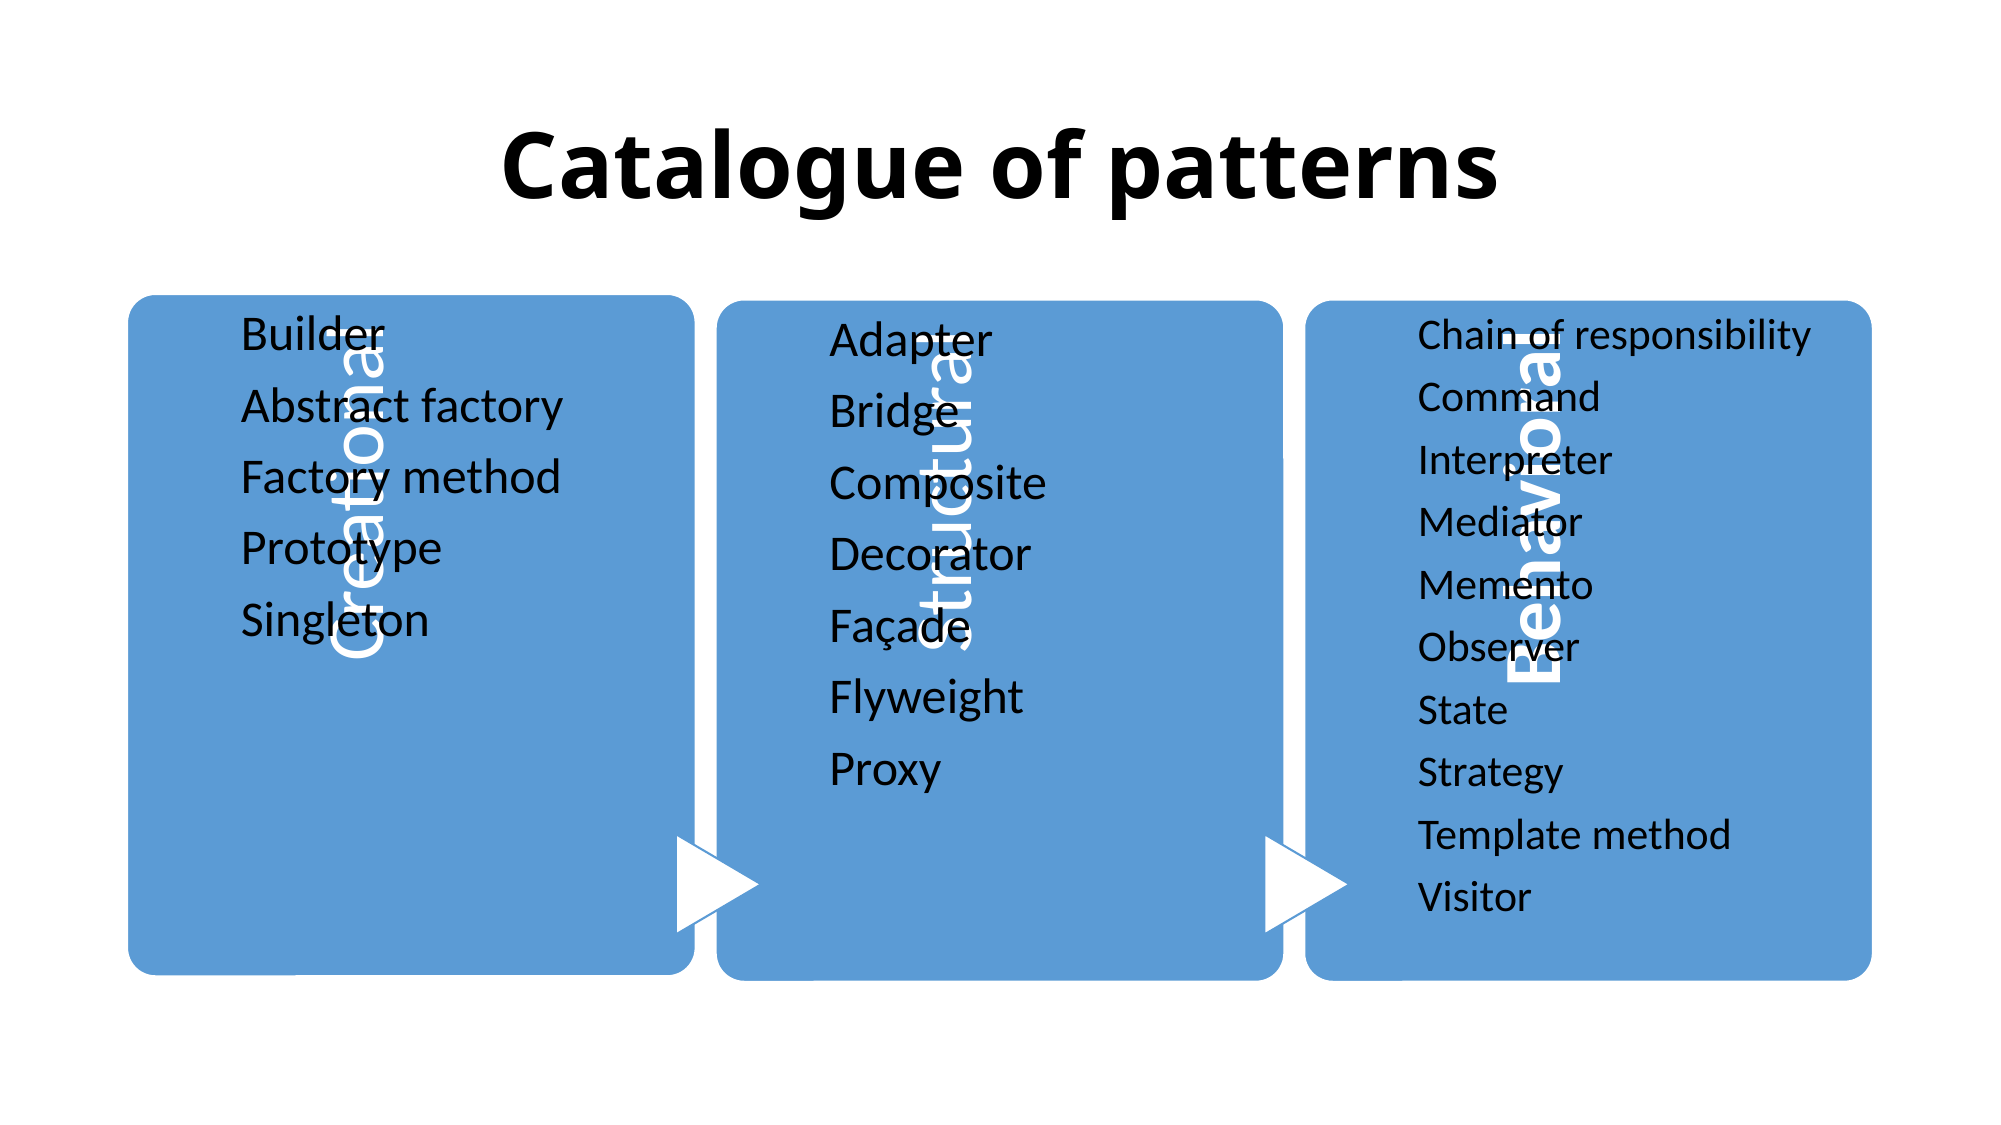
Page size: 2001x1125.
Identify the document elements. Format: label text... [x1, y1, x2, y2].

title Catalogue of patterns [137, 59, 1863, 251]
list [126, 251, 1873, 1030]
